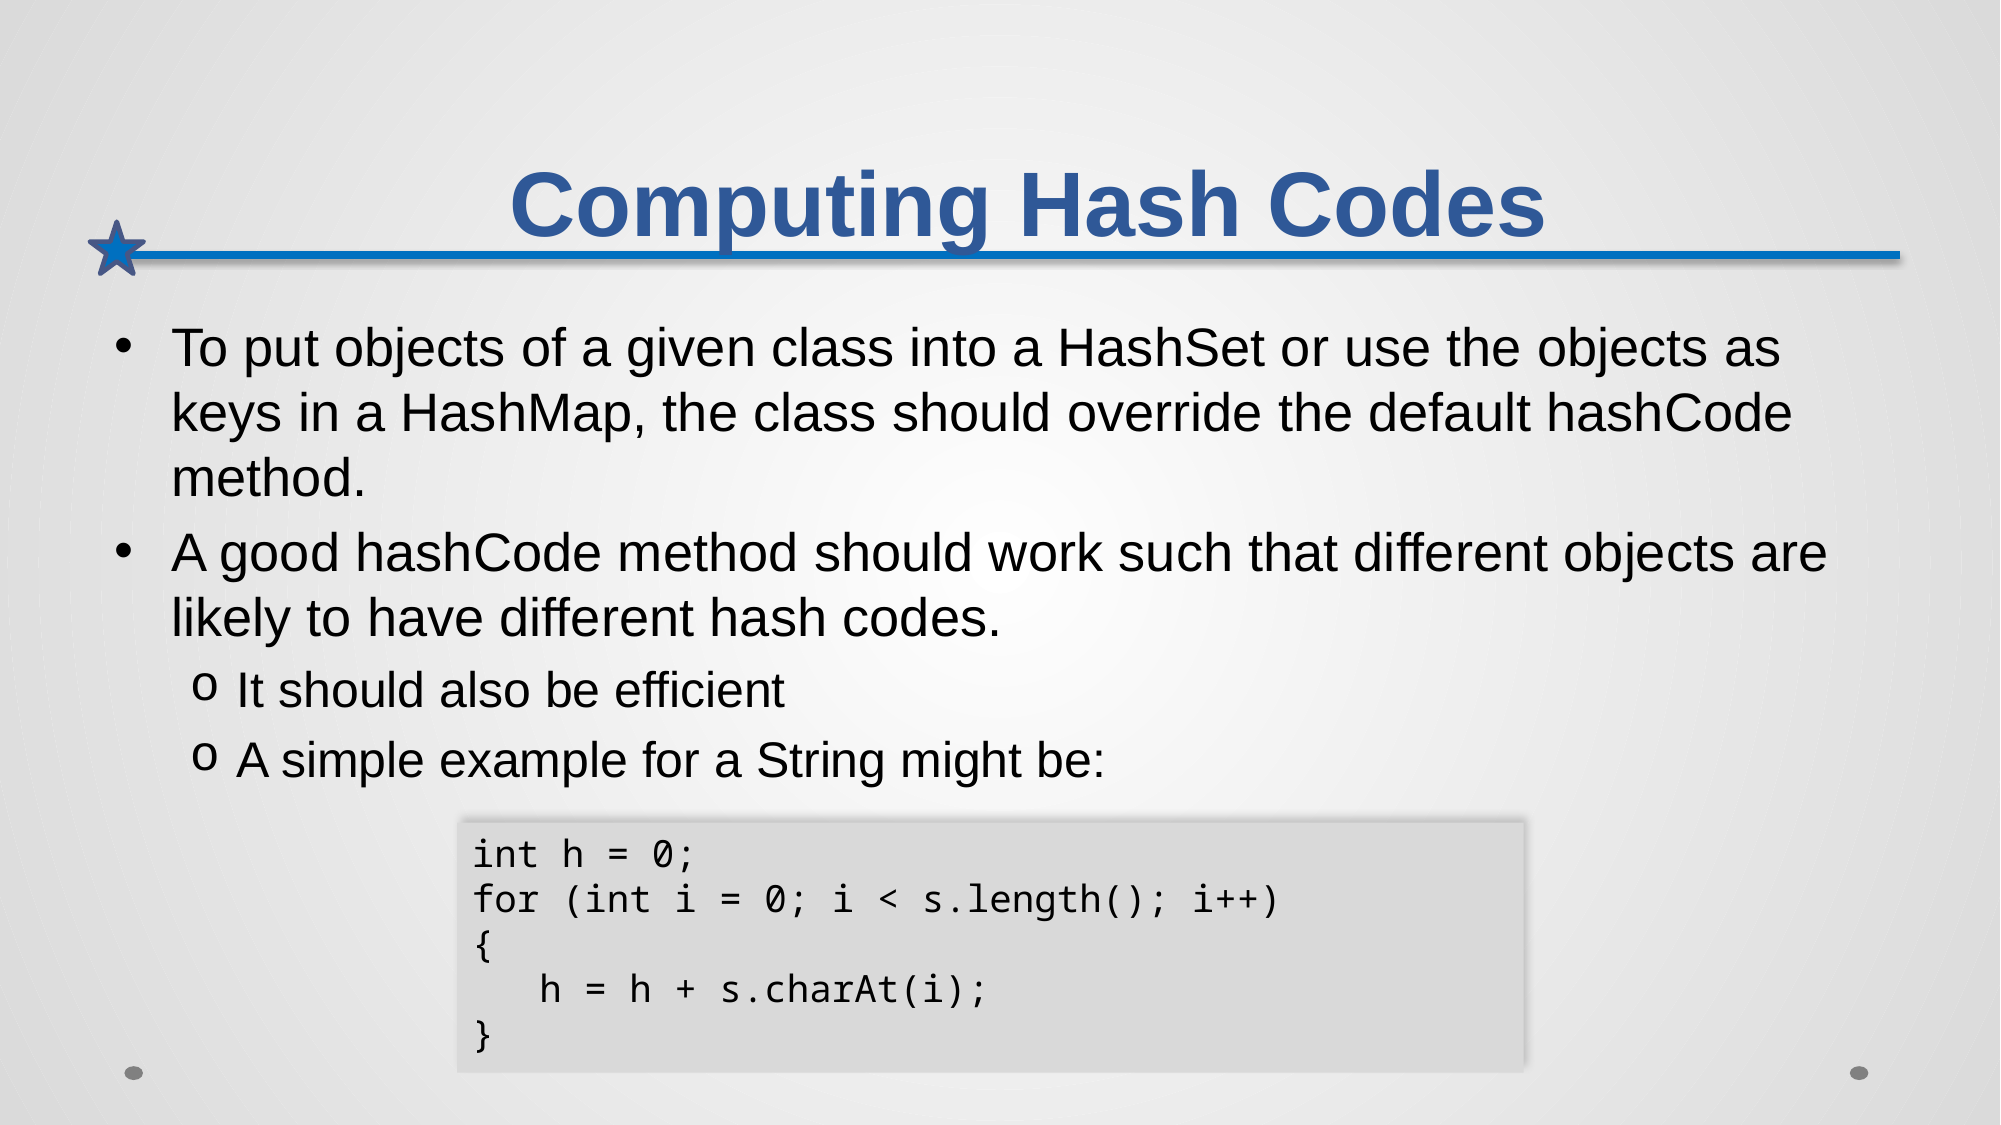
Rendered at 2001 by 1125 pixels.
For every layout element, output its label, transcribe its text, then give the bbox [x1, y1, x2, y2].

list To put objects of a given class into a HashSet or use the objects as keys in a HashMap, the class should override the default hashCode method. A good hashCode method should work such that different objects are likely to have different hash codes. It should also be efficient A simple example for a String might be: [99, 304, 1900, 1064]
title Computing Hash Codes [161, 28, 1897, 263]
text_box int h = 0; for (int i = 0; i < s.length(); i++) { h = h + s.charAt(i); } [457, 822, 1524, 1073]
